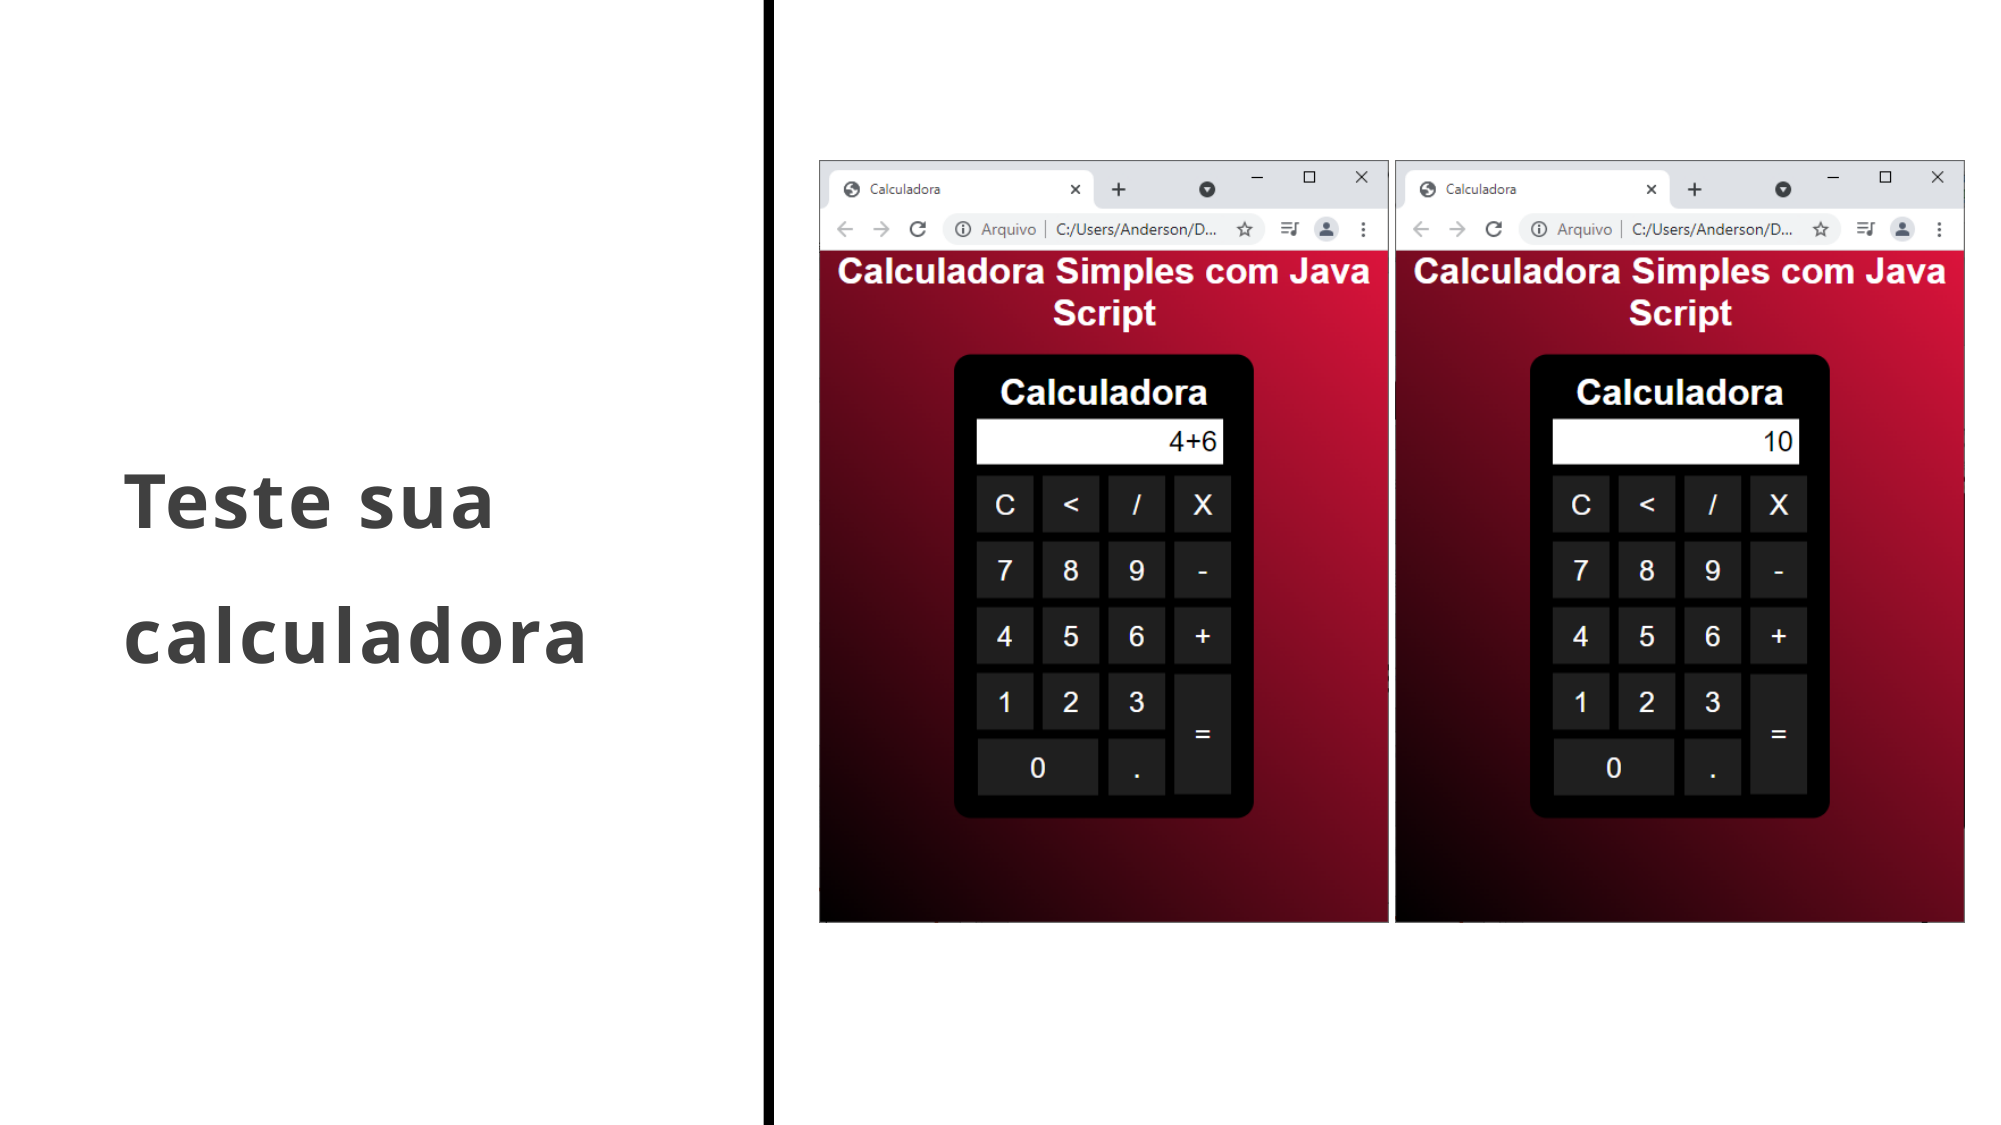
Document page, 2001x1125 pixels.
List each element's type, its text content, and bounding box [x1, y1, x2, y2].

picture [1395, 160, 1965, 924]
title Teste sua calculadora [105, 115, 666, 969]
picture [819, 160, 1389, 924]
